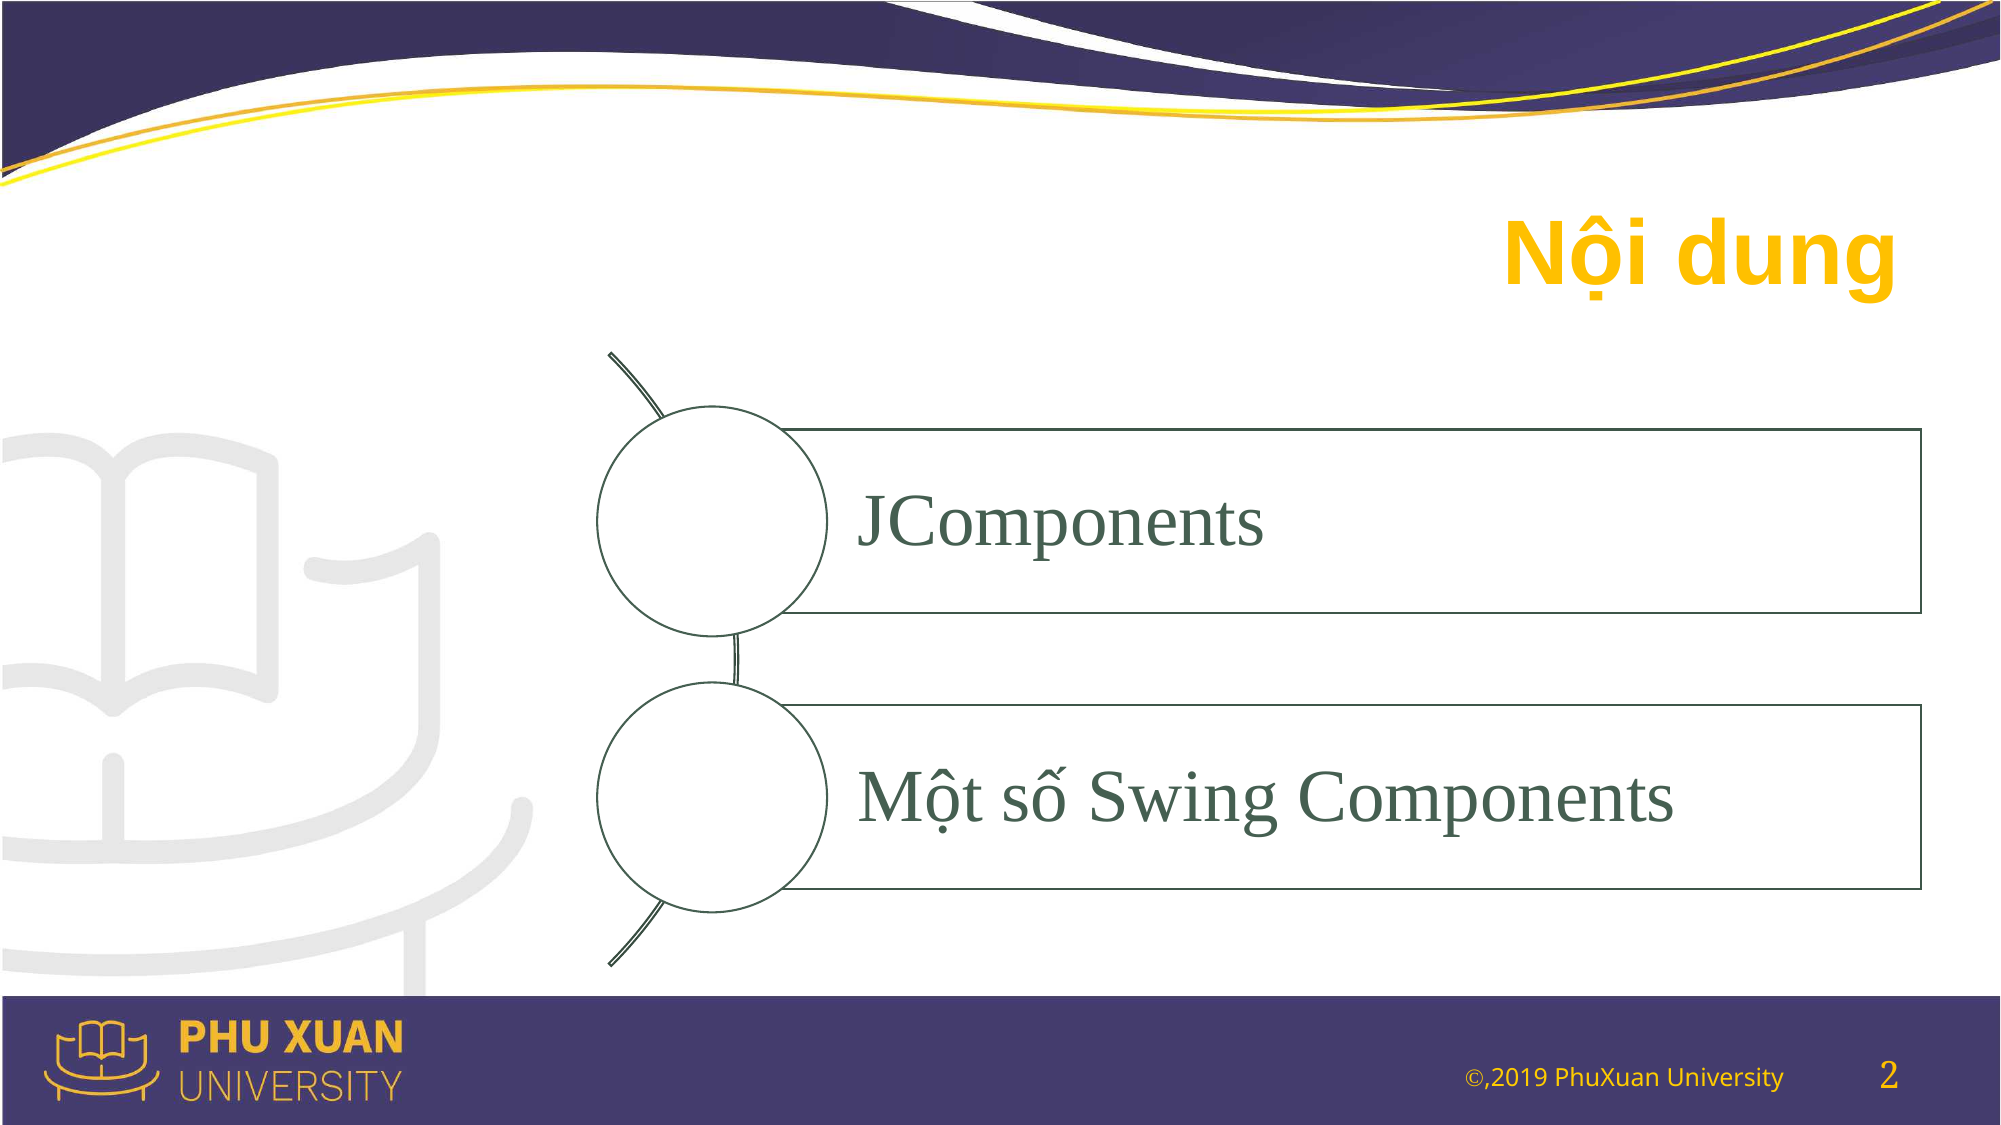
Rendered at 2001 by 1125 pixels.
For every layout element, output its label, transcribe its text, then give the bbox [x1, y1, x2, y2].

slide_number 2 [1733, 1042, 1900, 1103]
picture [0, 0, 2001, 1125]
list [593, 337, 1925, 982]
title Nội dung [99, 115, 1900, 304]
